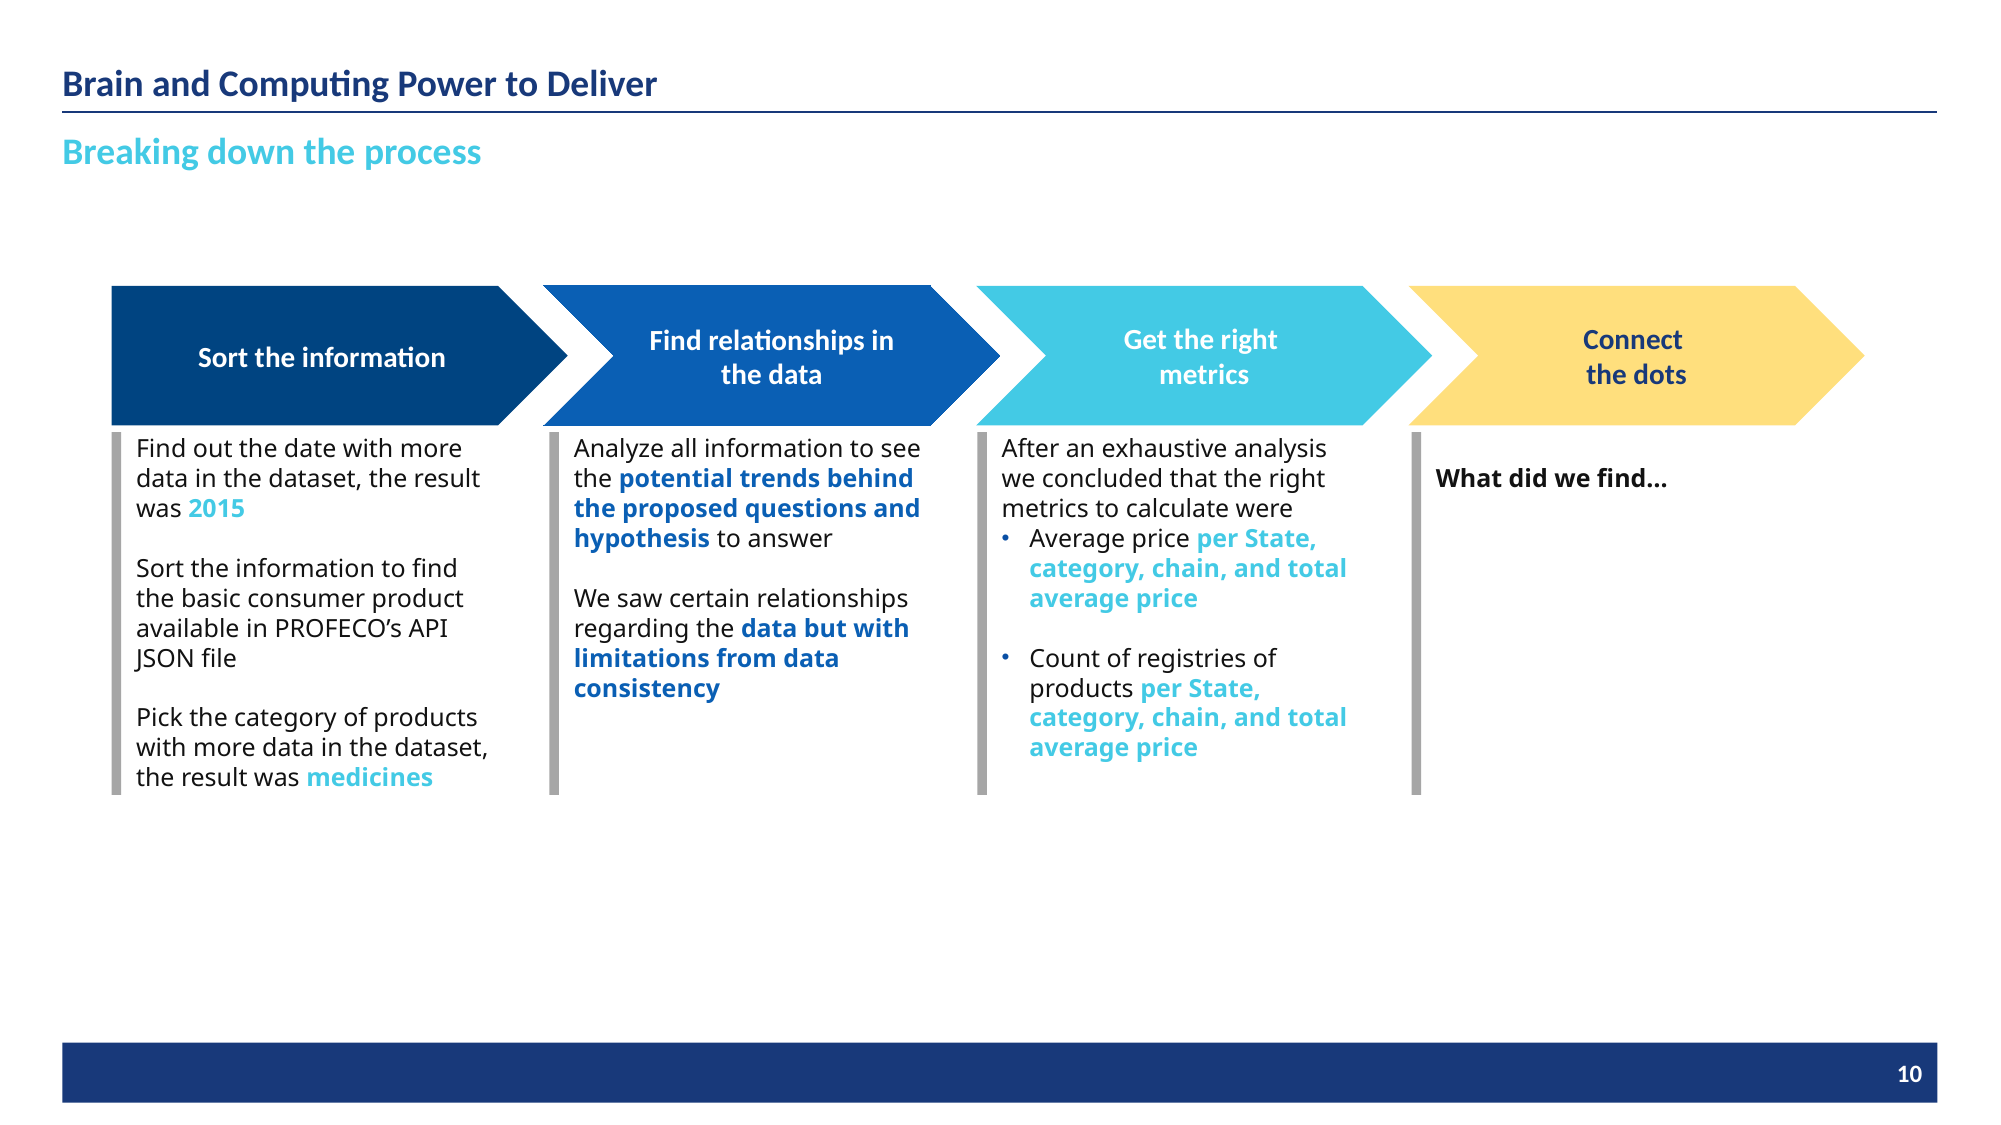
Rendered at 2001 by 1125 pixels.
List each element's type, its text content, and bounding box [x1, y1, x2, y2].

text_box Brain and Computing Power to Deliver [62, 50, 1938, 111]
text_box What did we find… [1430, 432, 1795, 795]
text_box Get the right metrics [976, 285, 1433, 426]
text_box Breaking down the process [62, 127, 1938, 173]
text_box [549, 432, 559, 795]
text_box Connect the dots [1408, 285, 1865, 426]
text_box Find out the date with more data in the dataset, the result was 2015 Sort the information to find the basic consumer product available in PROFECO’s API JSON file Pick the category of products with more data in the dataset, the result was medicines [130, 432, 495, 795]
text_box [111, 432, 122, 795]
text_box Find relationships in the data [543, 285, 1000, 426]
text_box [1411, 432, 1422, 795]
slide_number 10 [62, 1042, 1938, 1103]
text_box Analyze all information to see the potential trends behind the proposed questions and hypothesis to answer We saw certain relationships regarding the data but with limitations from data consistency [567, 432, 933, 795]
text_box Sort the information [111, 285, 568, 426]
text_box [977, 432, 987, 795]
text_box After an exhaustive analysis we concluded that the right metrics to calculate were Average price per State, category, chain, and total average price Count of registries of products per State, category, chain, and total average price [995, 432, 1361, 795]
